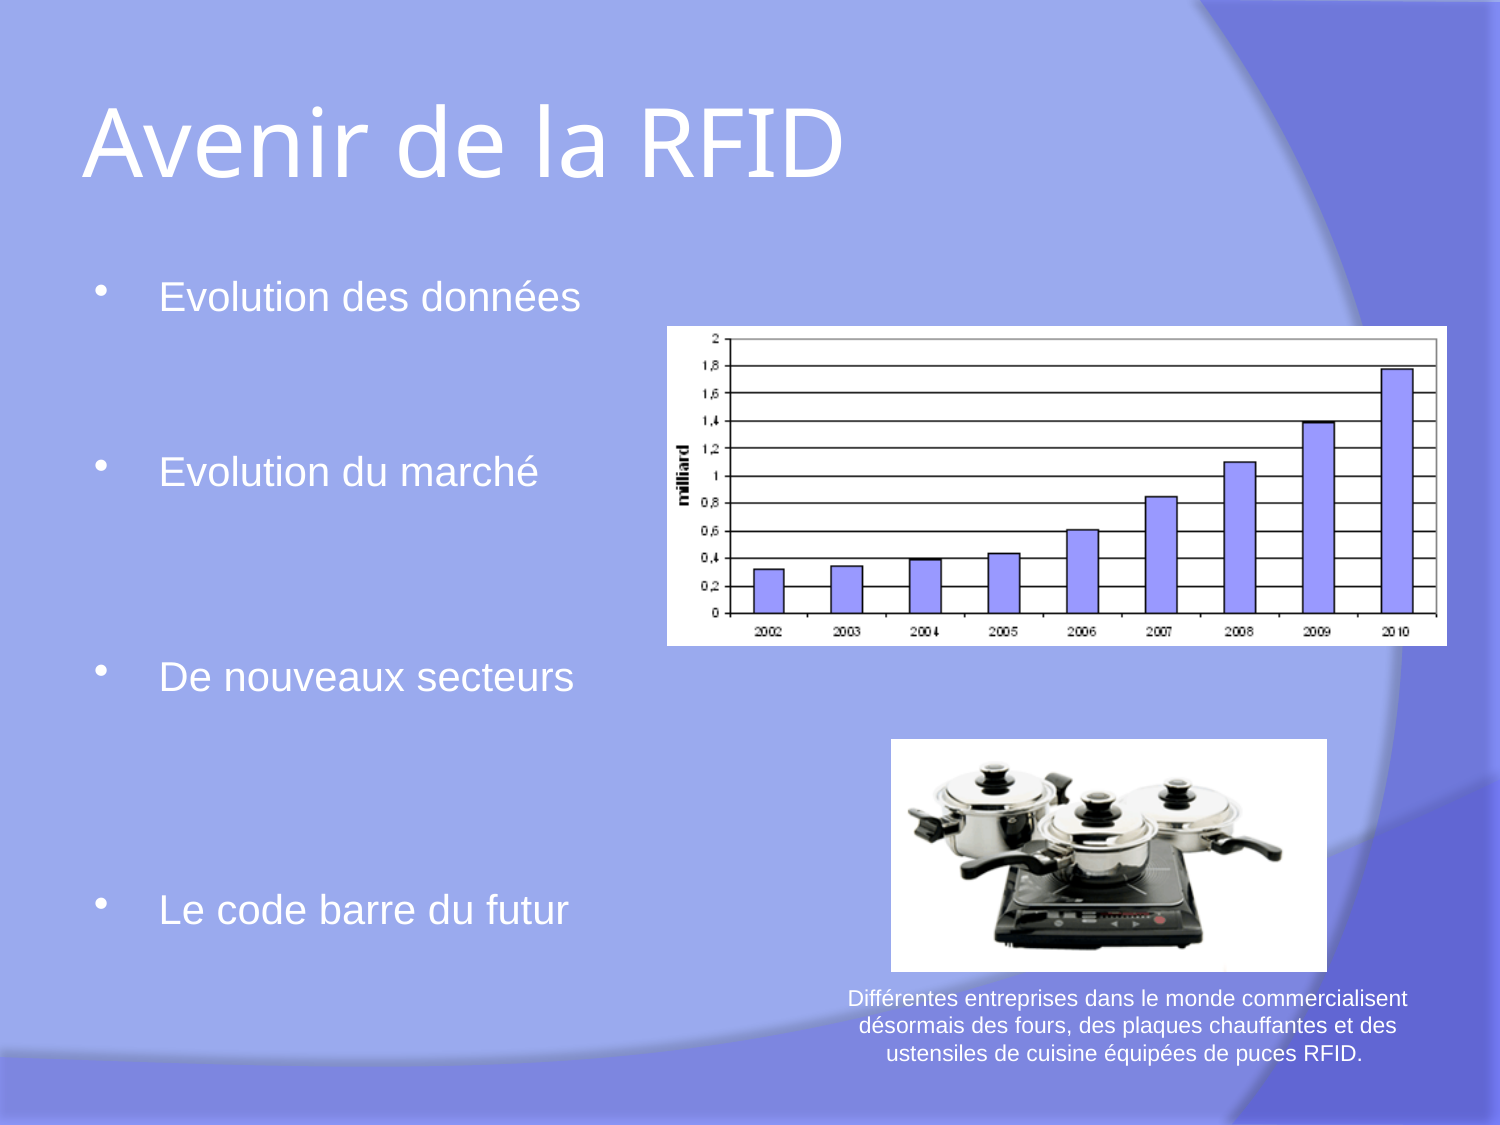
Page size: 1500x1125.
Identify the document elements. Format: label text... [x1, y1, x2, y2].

list Evolution des données Evolution du marché De nouveaux secteurs Le code barre du futur [75, 262, 1300, 1005]
text_box Différentes entreprises dans le monde commercialisent désormais des fours, des plaques chauffantes et des ustensiles de cuisine équipées de puces RFID. [797, 975, 1459, 1074]
title Avenir de la RFID [75, 45, 1300, 233]
picture [667, 326, 1448, 646]
picture [891, 739, 1327, 973]
